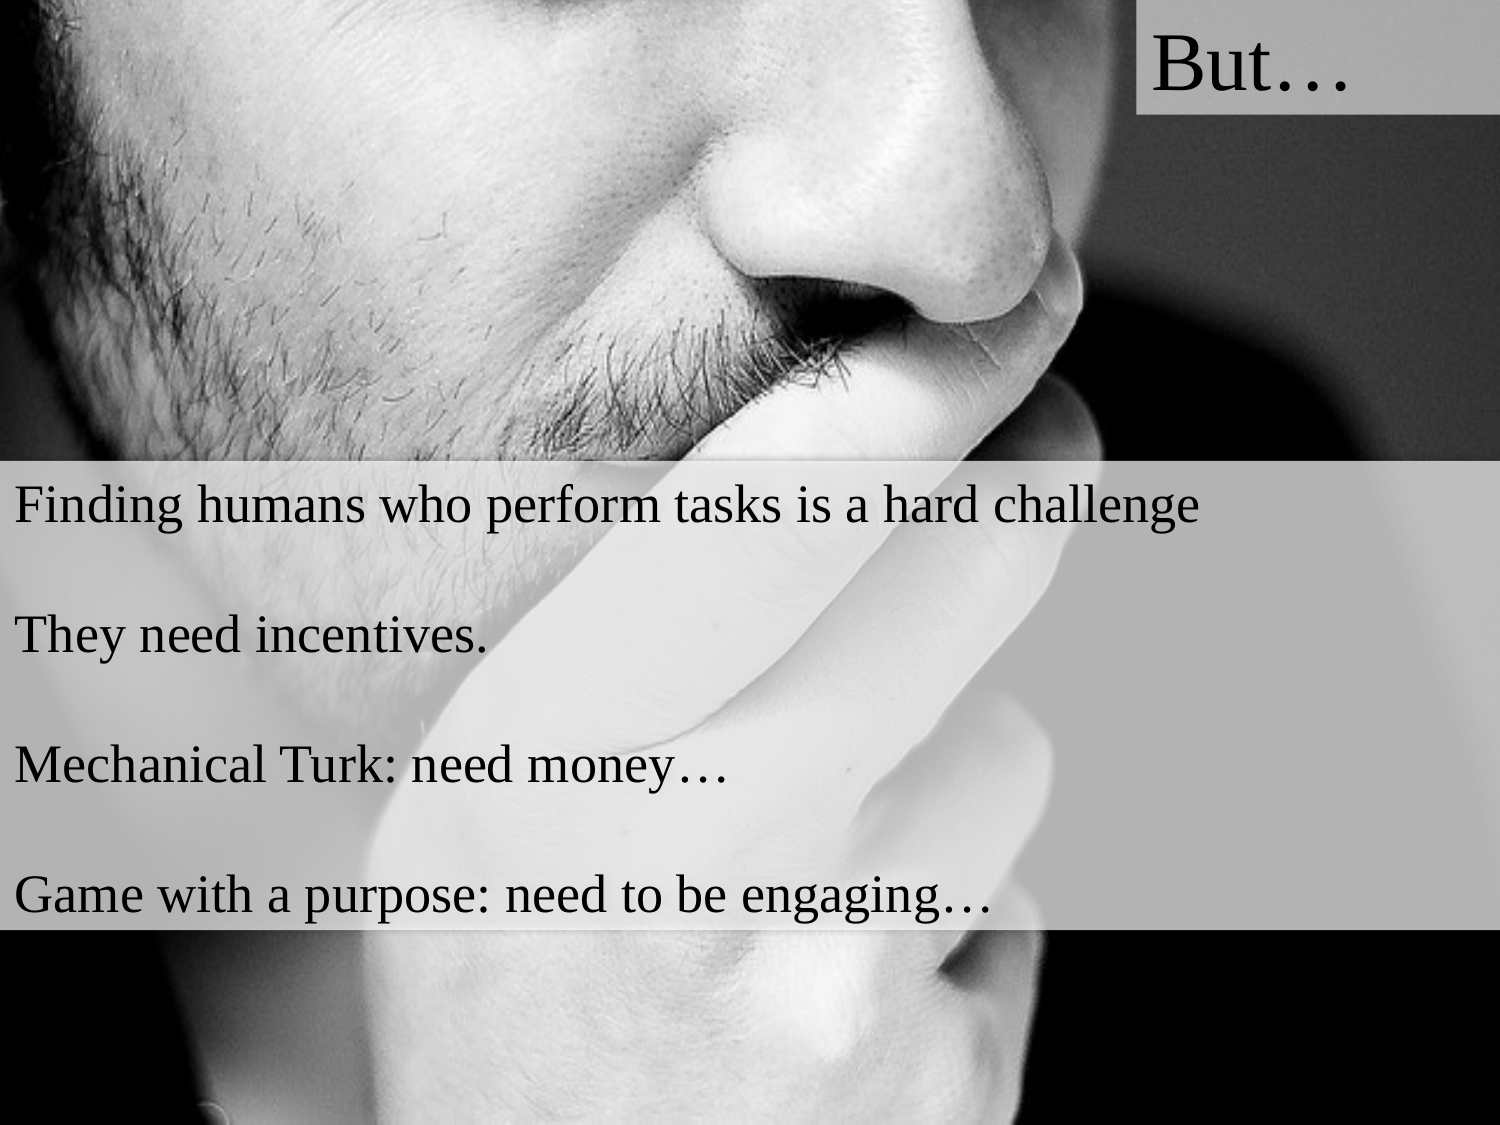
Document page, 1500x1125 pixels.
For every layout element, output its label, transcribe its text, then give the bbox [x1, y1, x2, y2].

text_box But… [1136, 0, 1500, 115]
picture [0, 931, 1500, 1125]
picture [0, 0, 1500, 460]
text_box Finding humans who perform tasks is a hard challenge They need incentives. Mechanical Turk: need money… Game with a purpose: need to be engaging… [0, 460, 1500, 931]
